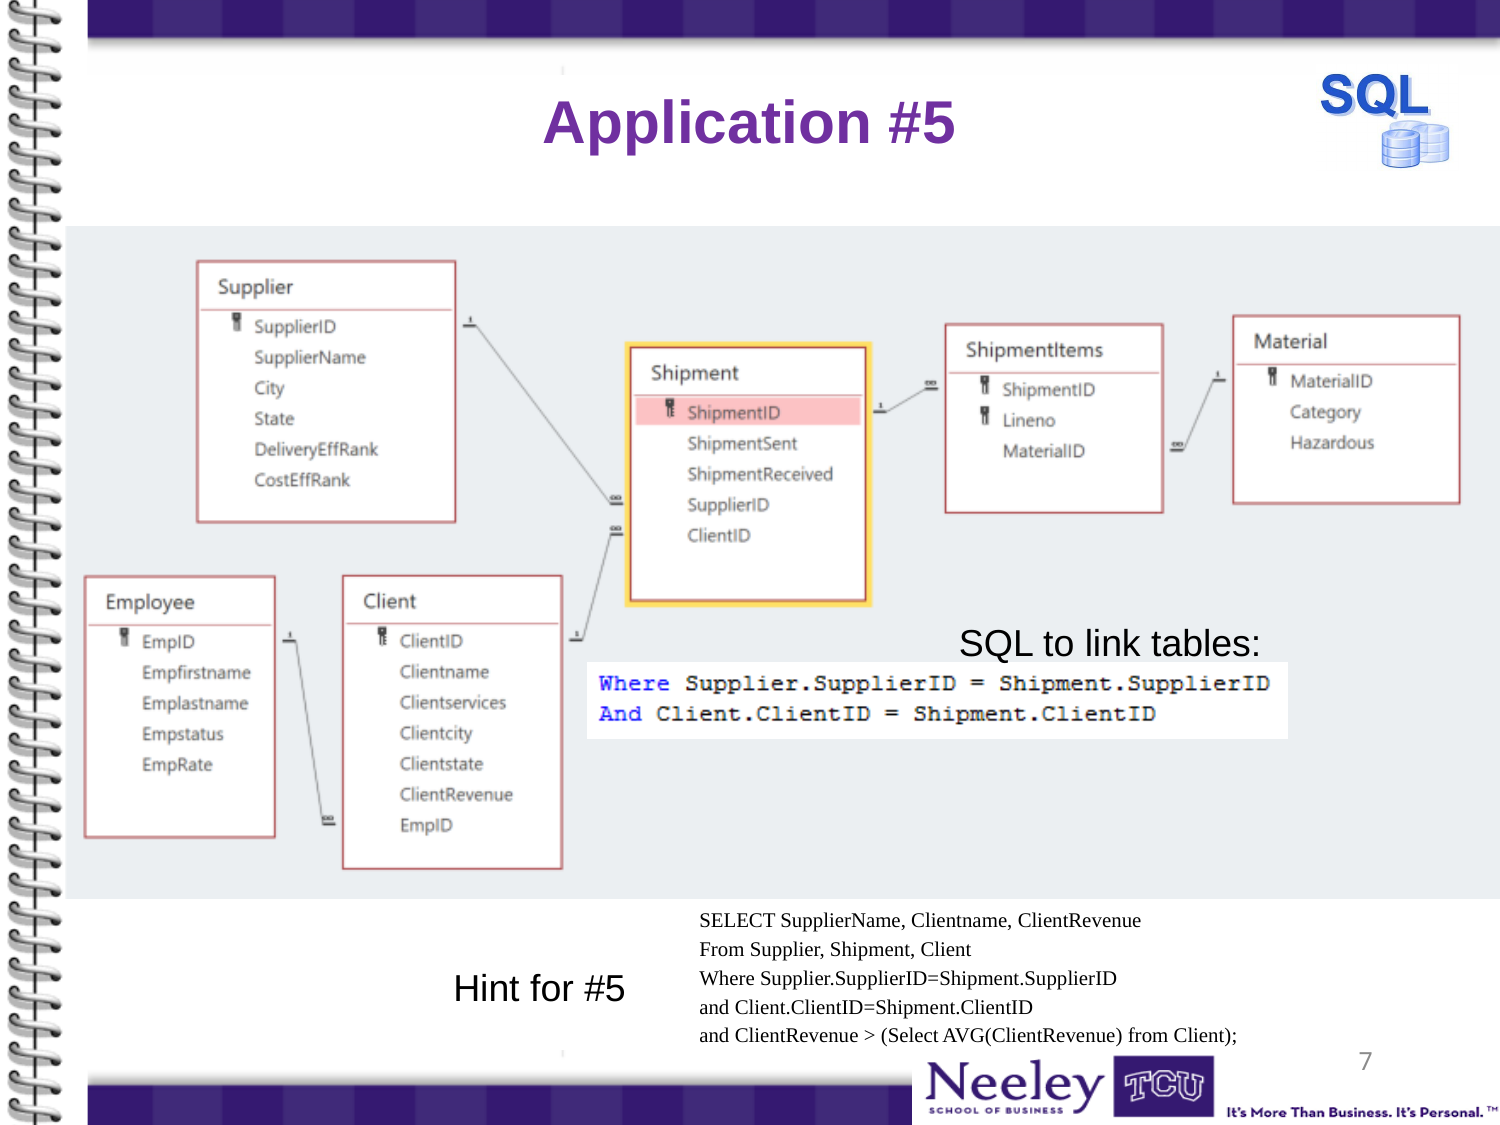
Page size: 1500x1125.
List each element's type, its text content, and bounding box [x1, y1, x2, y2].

text_box Hint for #5 [438, 956, 642, 1017]
picture [0, 0, 1500, 1125]
text_box SELECT SupplierName, Clientname, ClientRevenue From Supplier, Shipment, Client Where Supplier.SupplierID=Shipment.SupplierID and Client.ClientID=Shipment.ClientID and ClientRevenue > (Select AVG(ClientRevenue) from Client); [684, 908, 1435, 1055]
text_box Application #5 [112, 63, 1317, 176]
